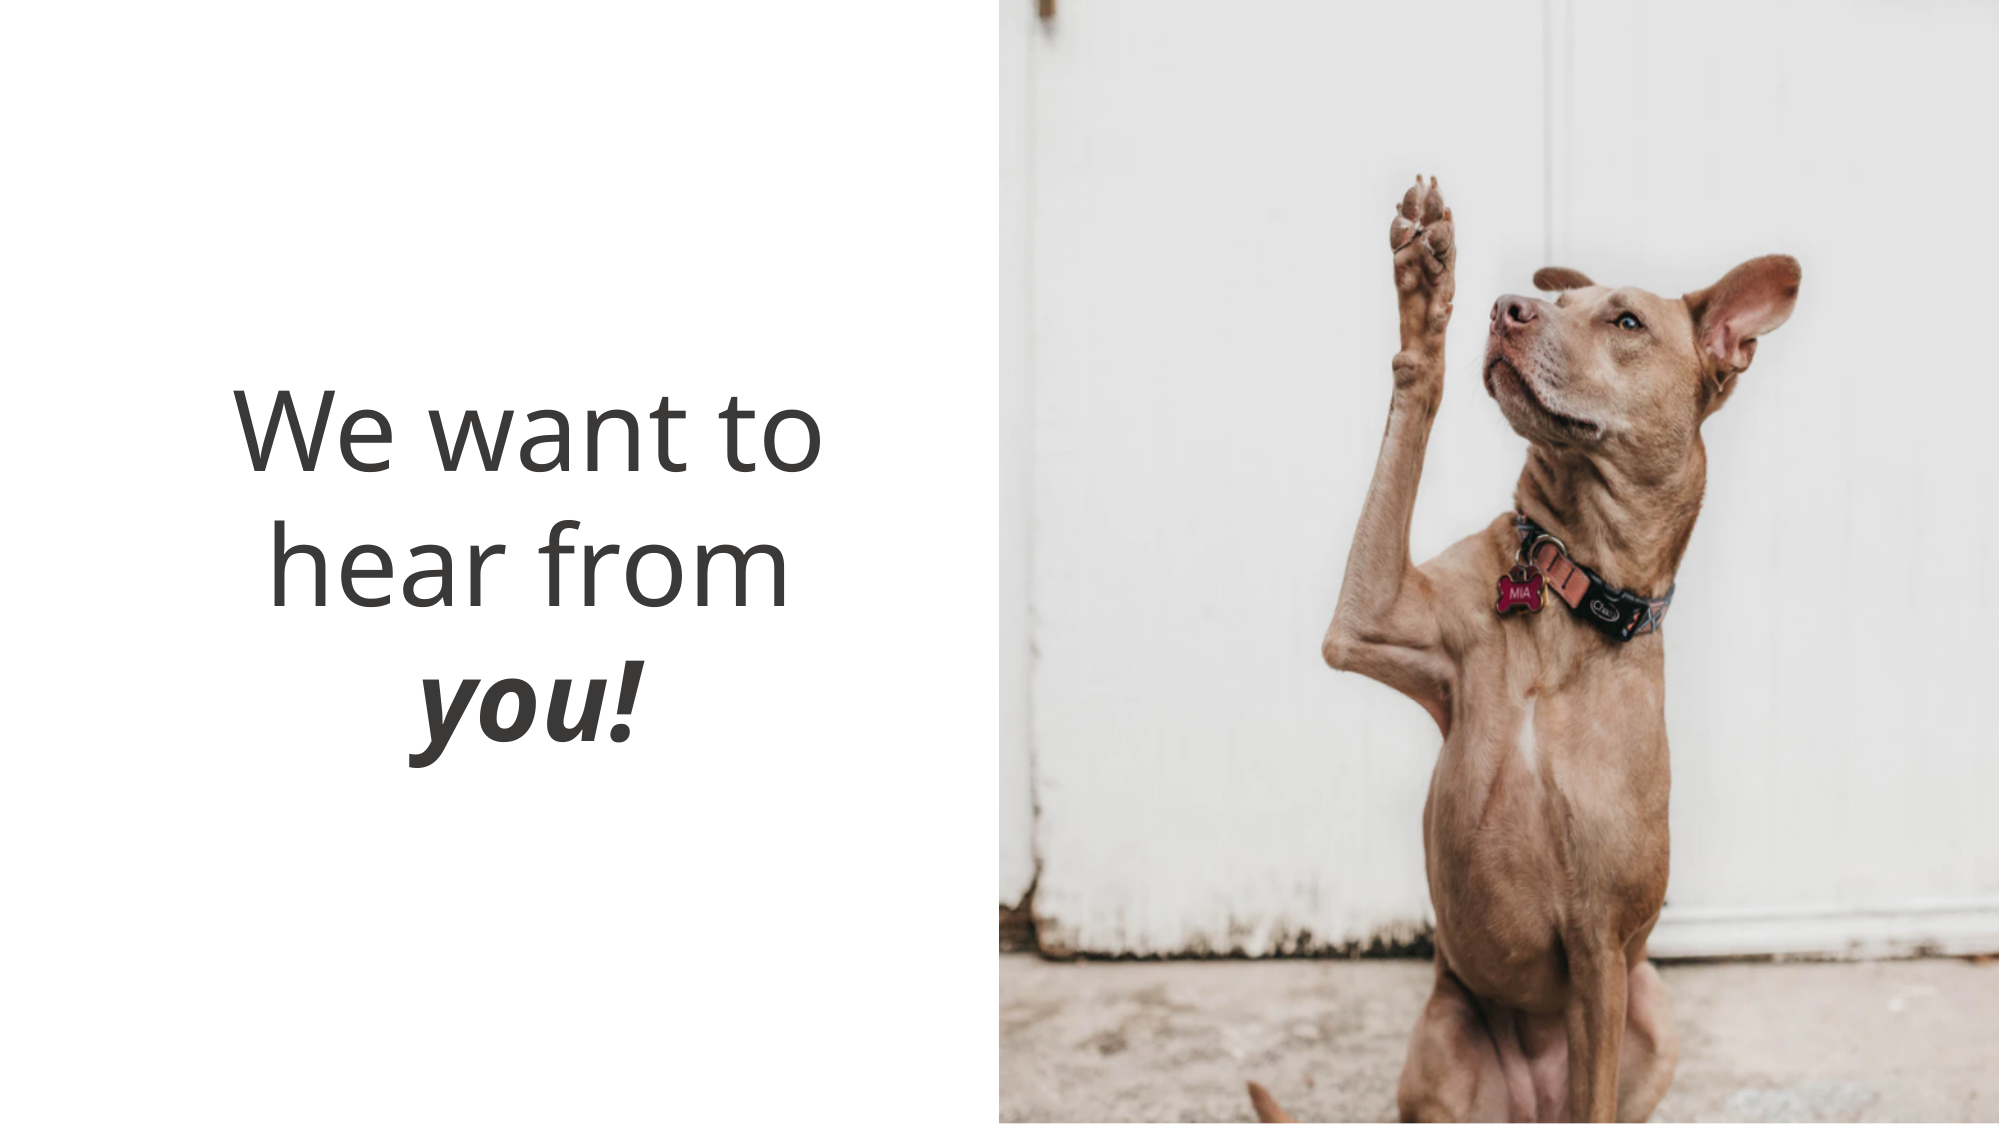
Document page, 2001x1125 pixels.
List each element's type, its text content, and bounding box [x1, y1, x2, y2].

list We want to hear from you! [137, 110, 922, 1014]
picture [999, 0, 1999, 1125]
